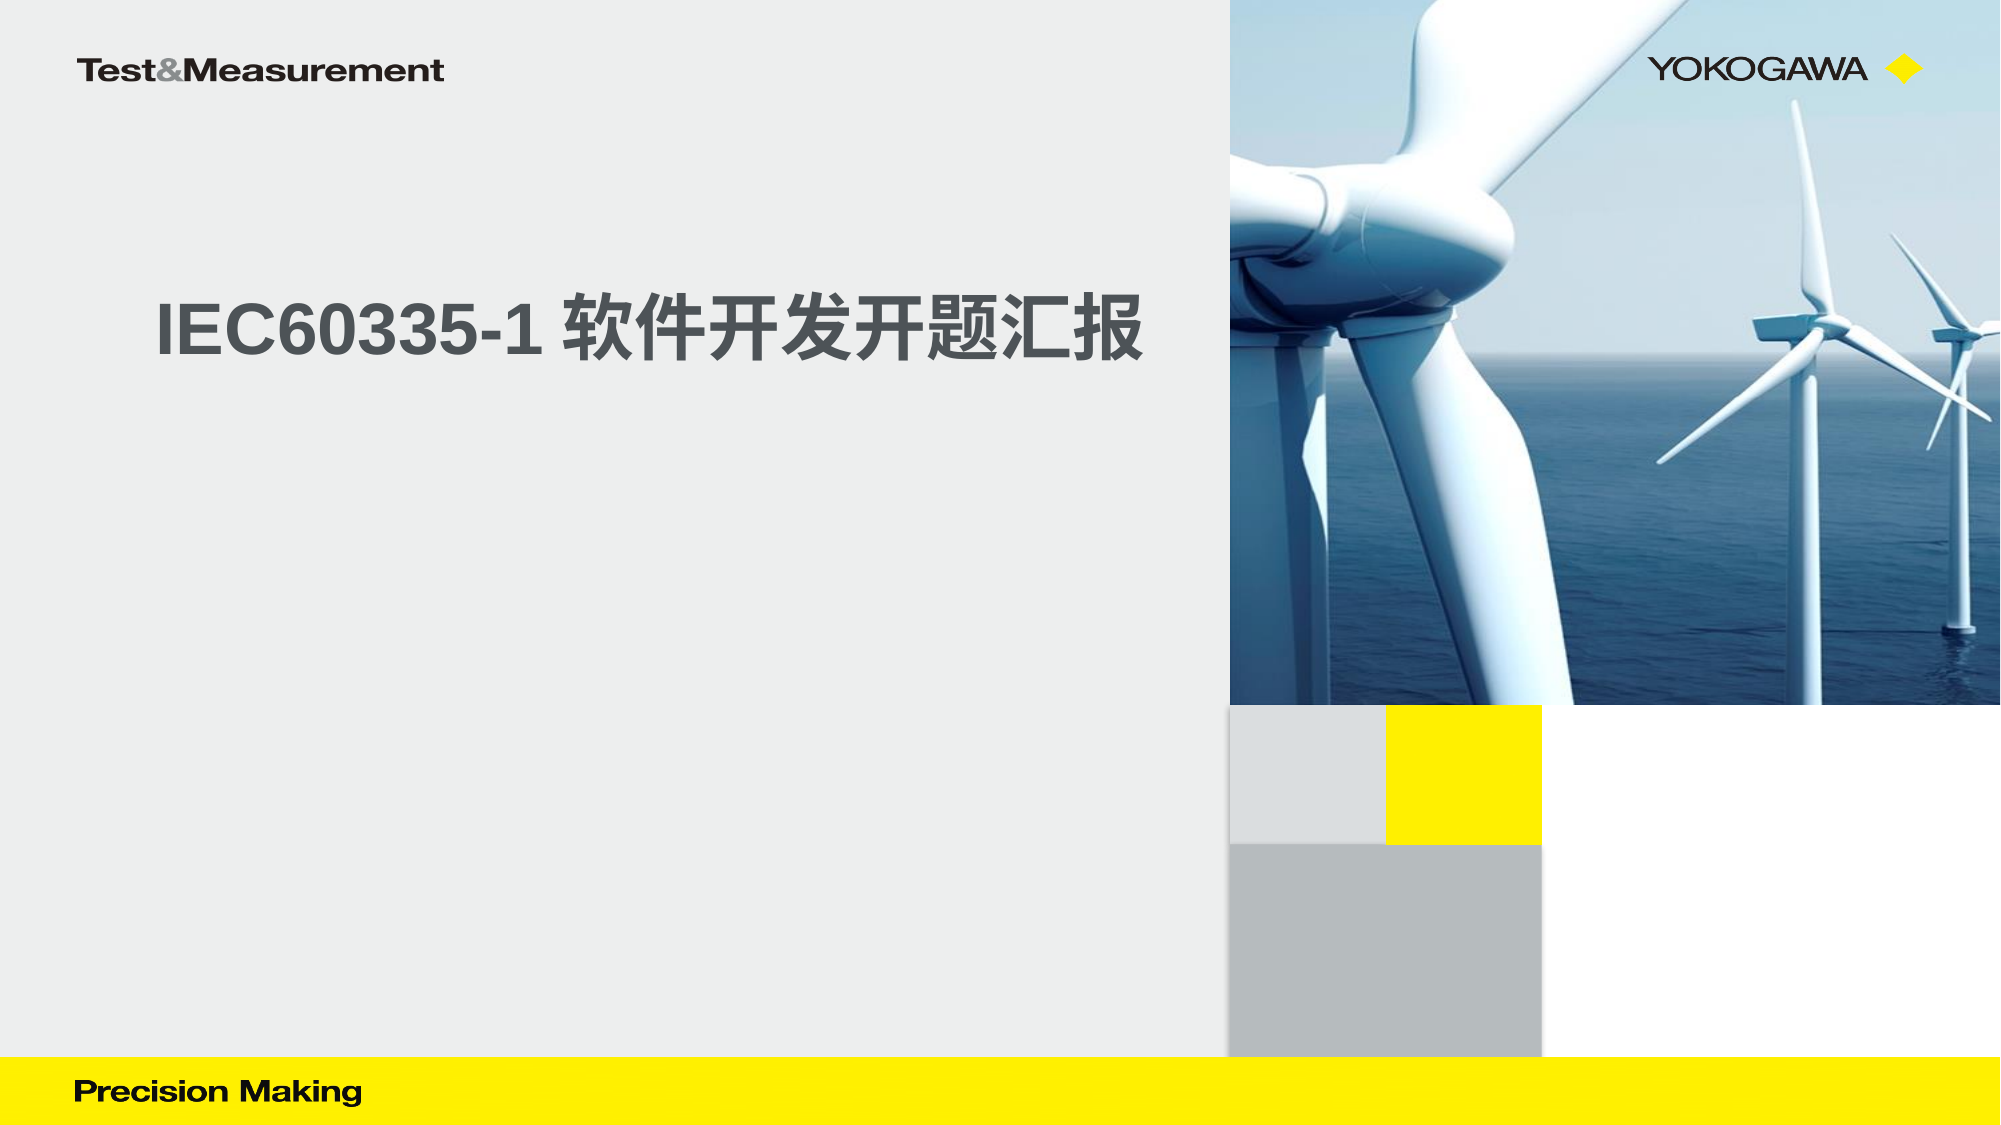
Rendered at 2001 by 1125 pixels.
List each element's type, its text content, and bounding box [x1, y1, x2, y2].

picture [77, 58, 444, 82]
picture [0, 1057, 2000, 1125]
list IEC60335-1软件开发开题汇报 [155, 281, 1158, 363]
picture [1230, 0, 2001, 845]
